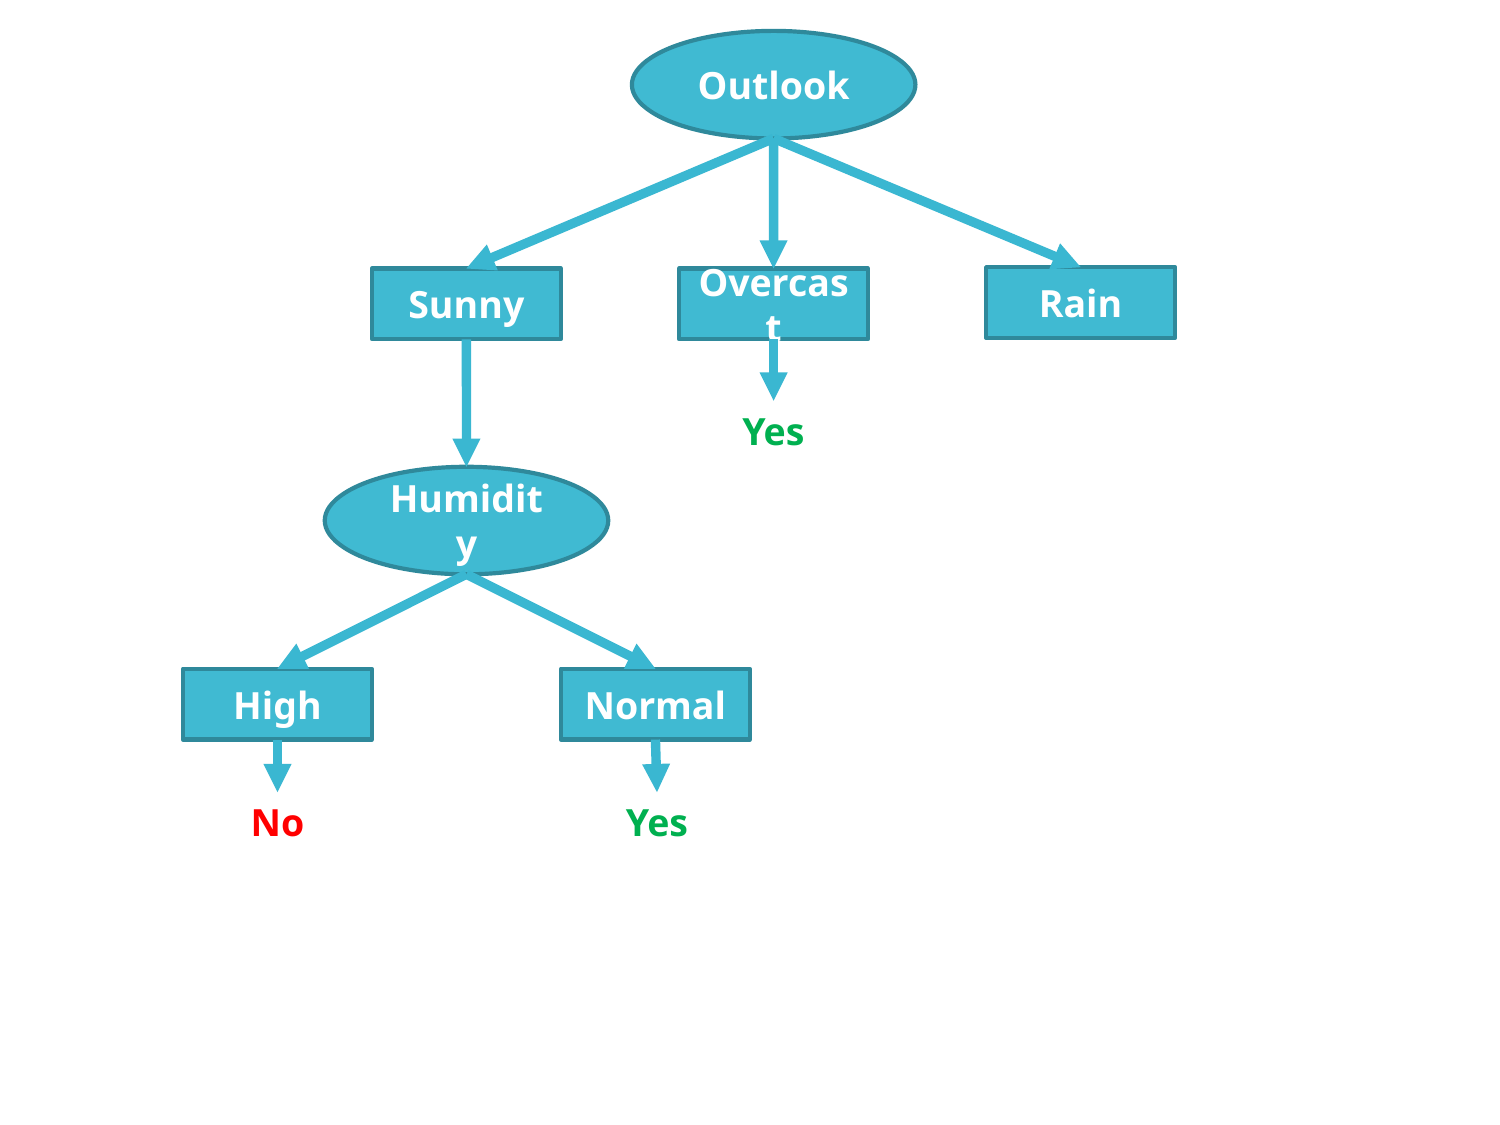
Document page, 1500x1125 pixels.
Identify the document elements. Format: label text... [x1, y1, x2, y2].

text_box Overcast [677, 276, 870, 341]
text_box Outlook [629, 28, 918, 136]
text_box Humidity [322, 464, 611, 572]
text_box Yes [610, 792, 703, 852]
text_box Sunny [370, 266, 563, 341]
text_box Yes [727, 400, 820, 461]
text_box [466, 573, 656, 669]
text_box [466, 138, 770, 269]
text_box Normal [559, 667, 752, 742]
text_box High [181, 667, 374, 742]
text_box No [235, 792, 320, 852]
text_box Rain [984, 265, 1177, 340]
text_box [277, 573, 465, 669]
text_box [773, 138, 1081, 268]
